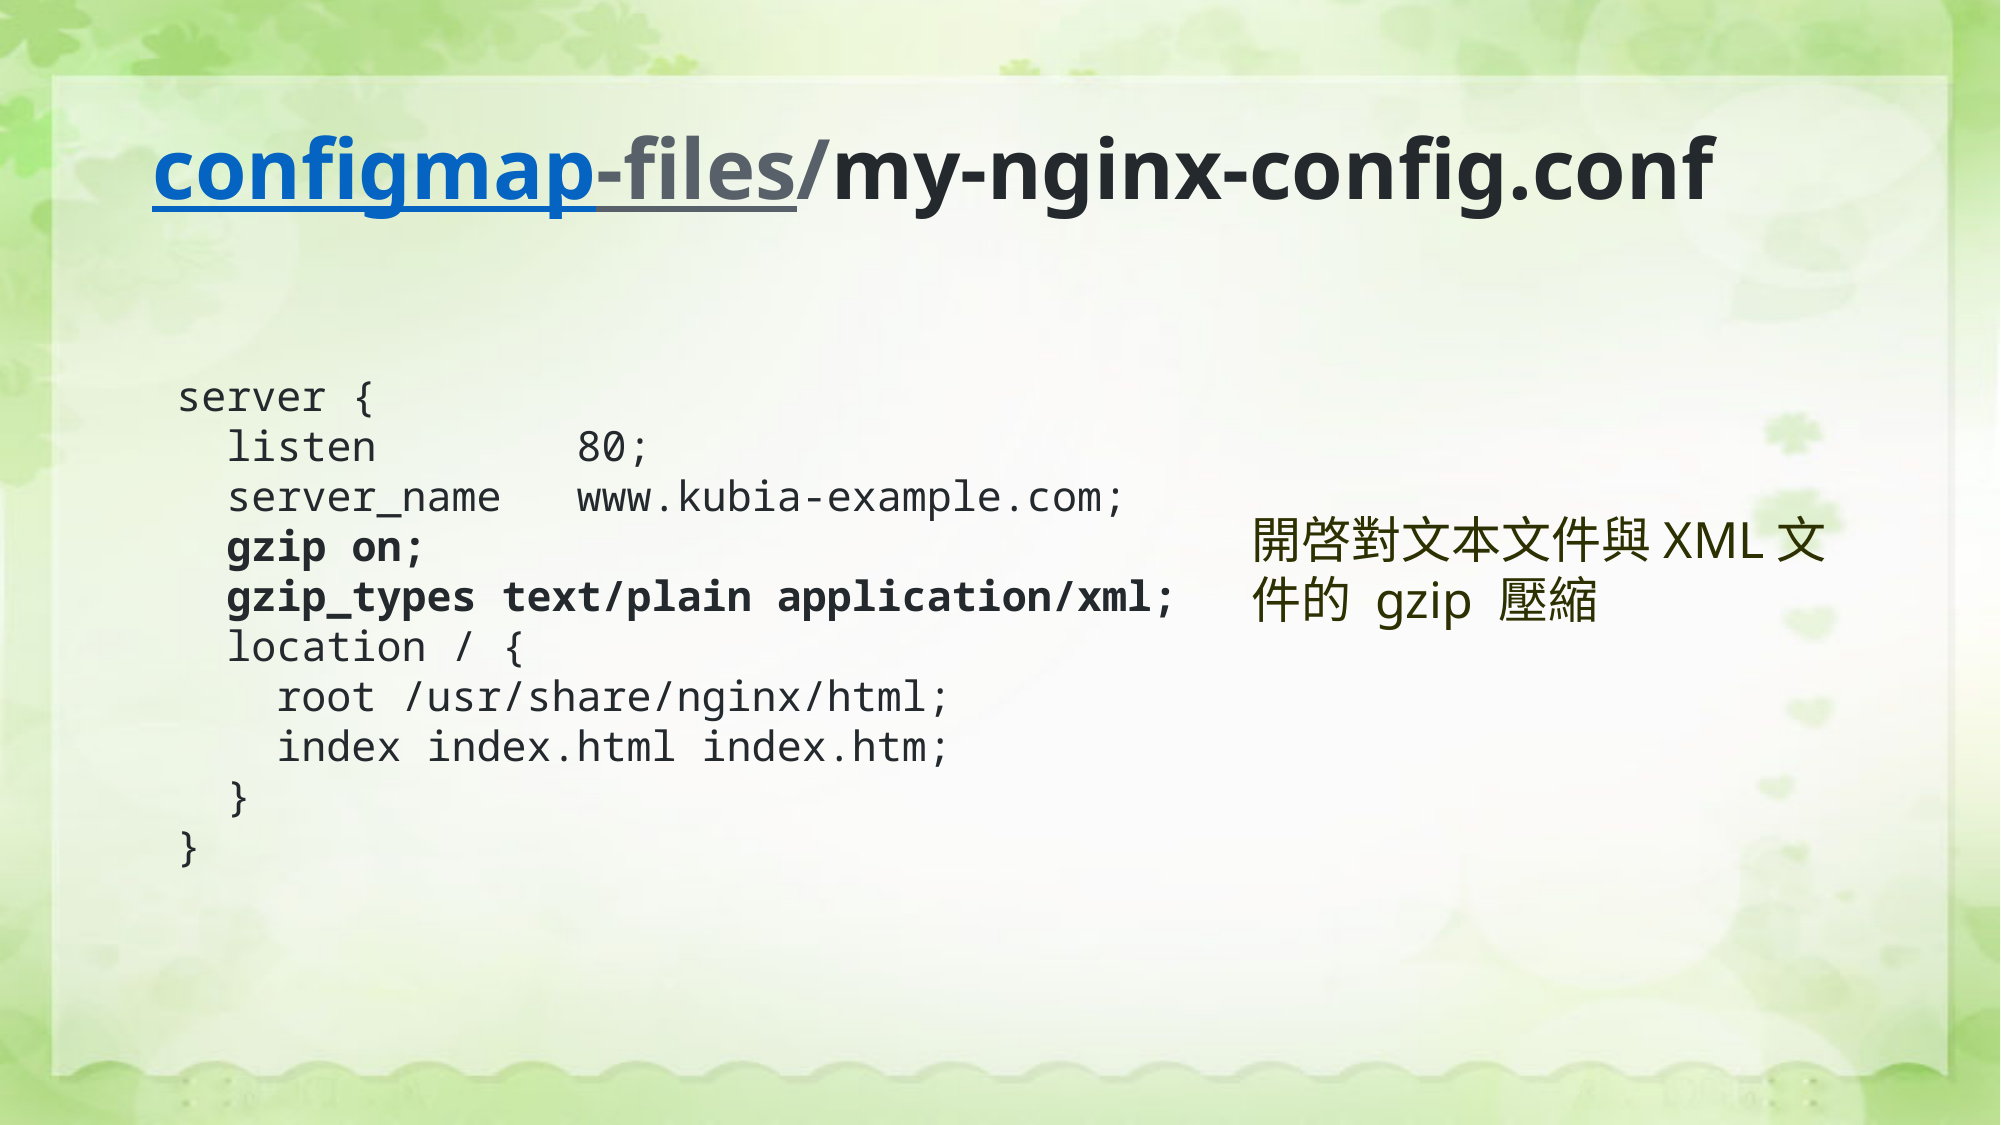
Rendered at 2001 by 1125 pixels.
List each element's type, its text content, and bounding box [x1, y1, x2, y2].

text_box server { listen 80; server_name www.kubia-example.com; gzip on; gzip_types text/plain application/xml; location / { root /usr/share/nginx/html; index index.html index.htm; } } [161, 362, 1569, 878]
picture [0, 0, 2001, 1125]
title configmap-files/my-nginx-config.conf [137, 59, 1863, 278]
text_box 開啓對文本文件與XML文件的 gzip 壓縮 [1237, 500, 1879, 636]
